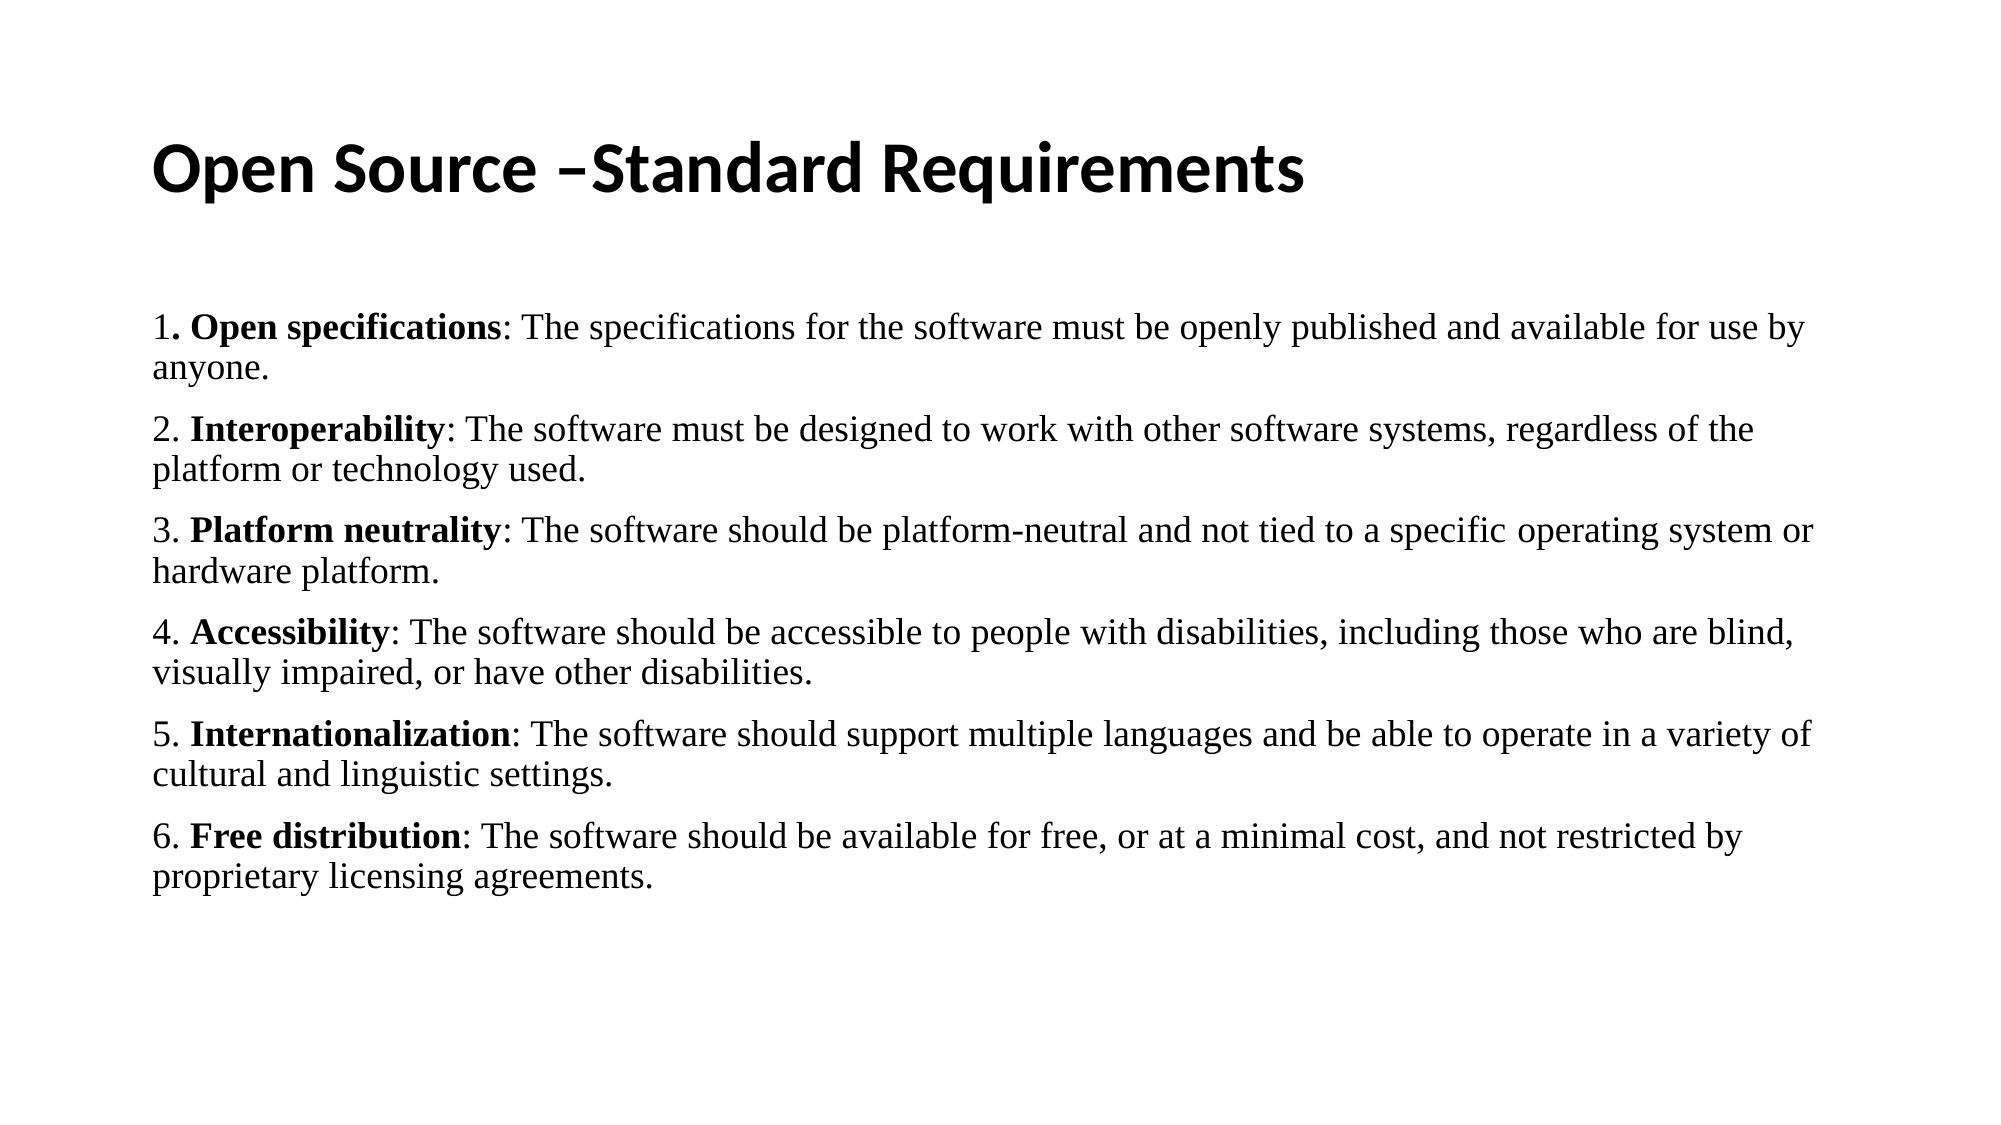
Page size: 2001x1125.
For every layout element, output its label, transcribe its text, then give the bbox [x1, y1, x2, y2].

list 1. Open specifications: The specifications for the software must be openly published and available for use by anyone. 2. Interoperability: The software must be designed to work with other software systems, regardless of the platform or technology used. 3. Platform neutrality: The software should be platform-neutral and not tied to a specific operating system or hardware platform. 4. Accessibility: The software should be accessible to people with disabilities, including those who are blind, visually impaired, or have other disabilities. 5. Internationalization: The software should support multiple languages and be able to operate in a variety of cultural and linguistic settings. 6. Free distribution: The software should be available for free, or at a minimal cost, and not restricted by proprietary licensing agreements. [137, 299, 1863, 1014]
title Open Source –Standard Requirements [137, 59, 1863, 278]
